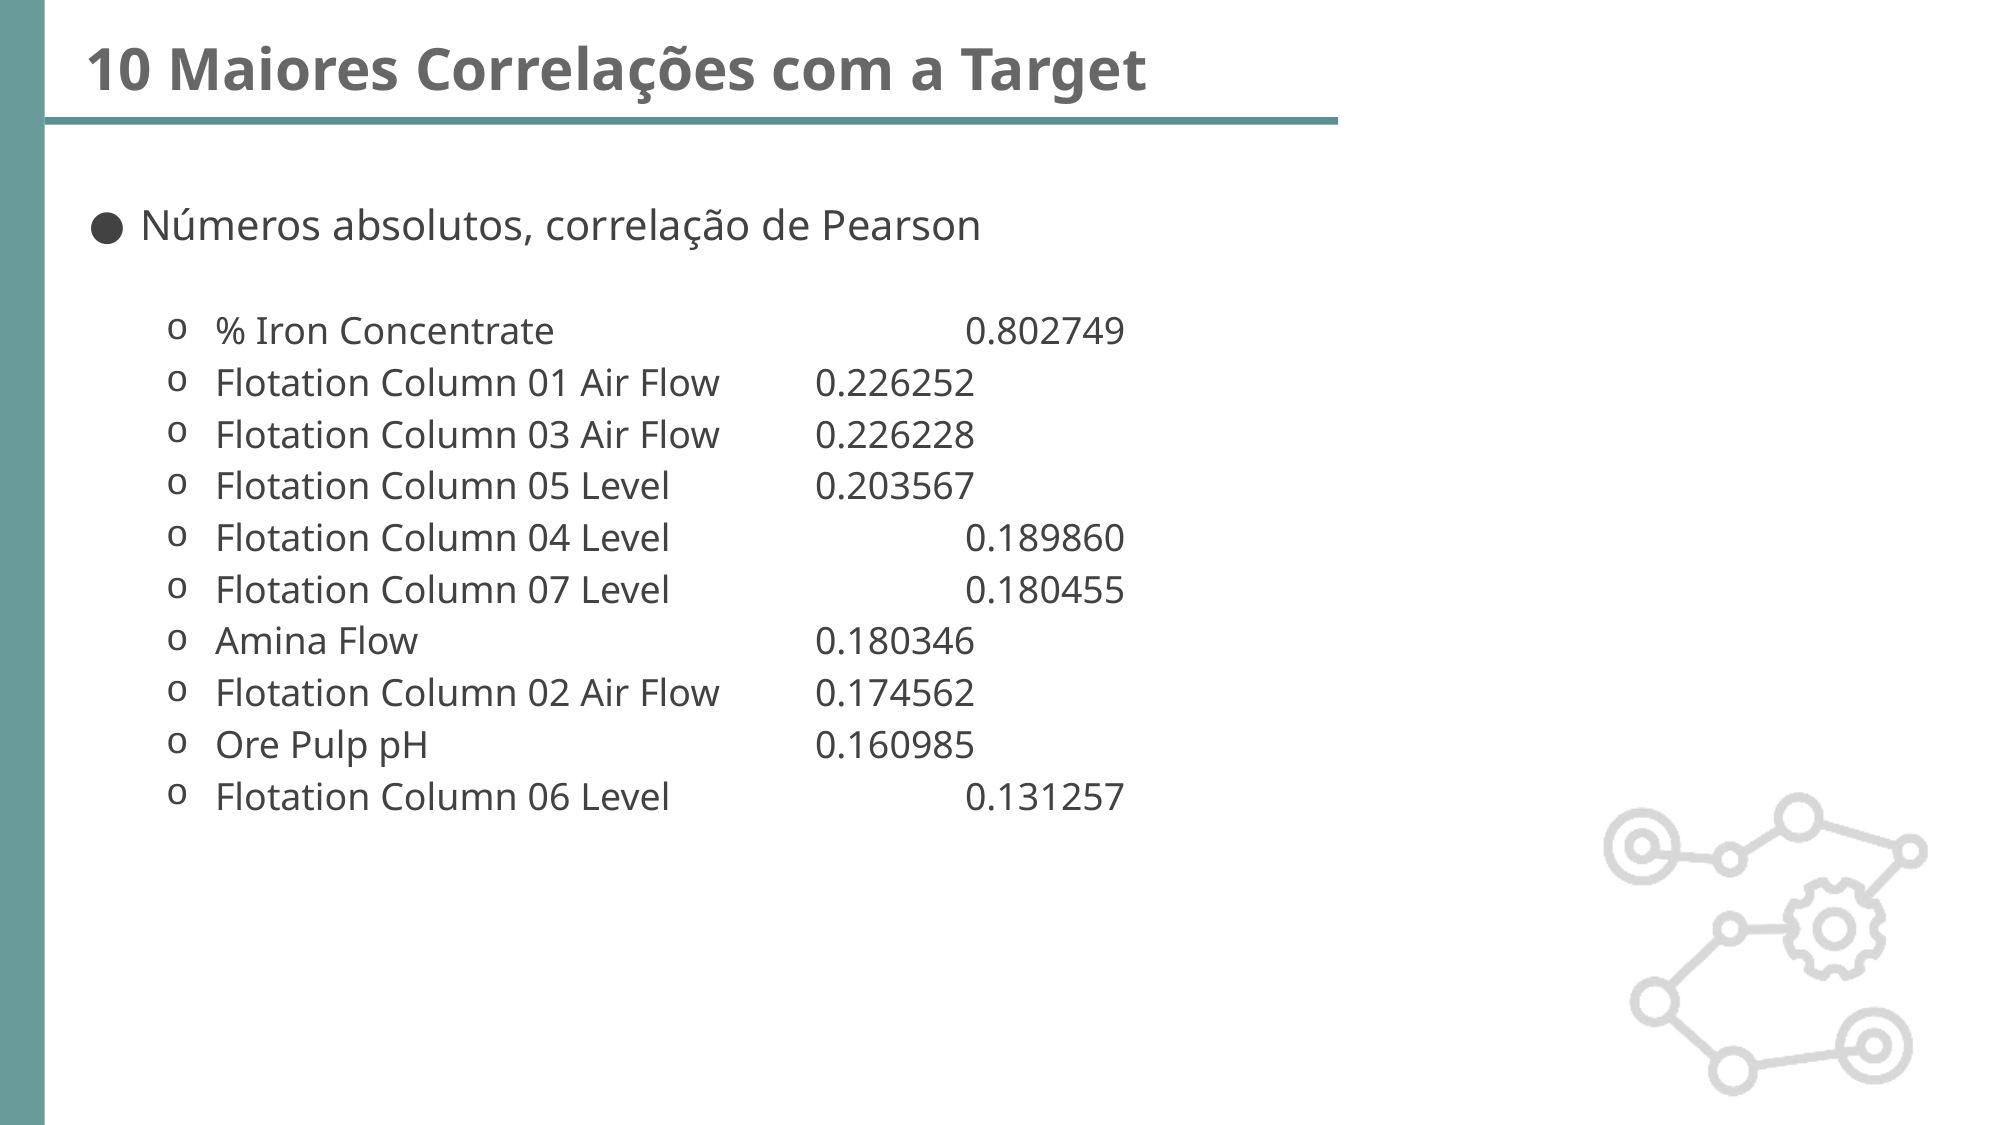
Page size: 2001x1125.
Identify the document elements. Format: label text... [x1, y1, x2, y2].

title 10 Maiores Correlações com a Target [70, 17, 1934, 143]
text_box [0, 0, 47, 1125]
text_box [42, 115, 1340, 127]
list Números absolutos, correlação de Pearson % Iron Concentrate 0.802749 Flotation Column 01 Air Flow 0.226252 Flotation Column 03 Air Flow 0.226228 Flotation Column 05 Level 0.203567 Flotation Column 04 Level 0.189860 Flotation Column 07 Level 0.180455 Amina Flow 0.180346 Flotation Column 02 Air Flow 0.174562 Ore Pulp pH 0.160985 Flotation Column 06 Level 0.131257 [50, 176, 1934, 958]
picture [1598, 776, 1935, 1113]
